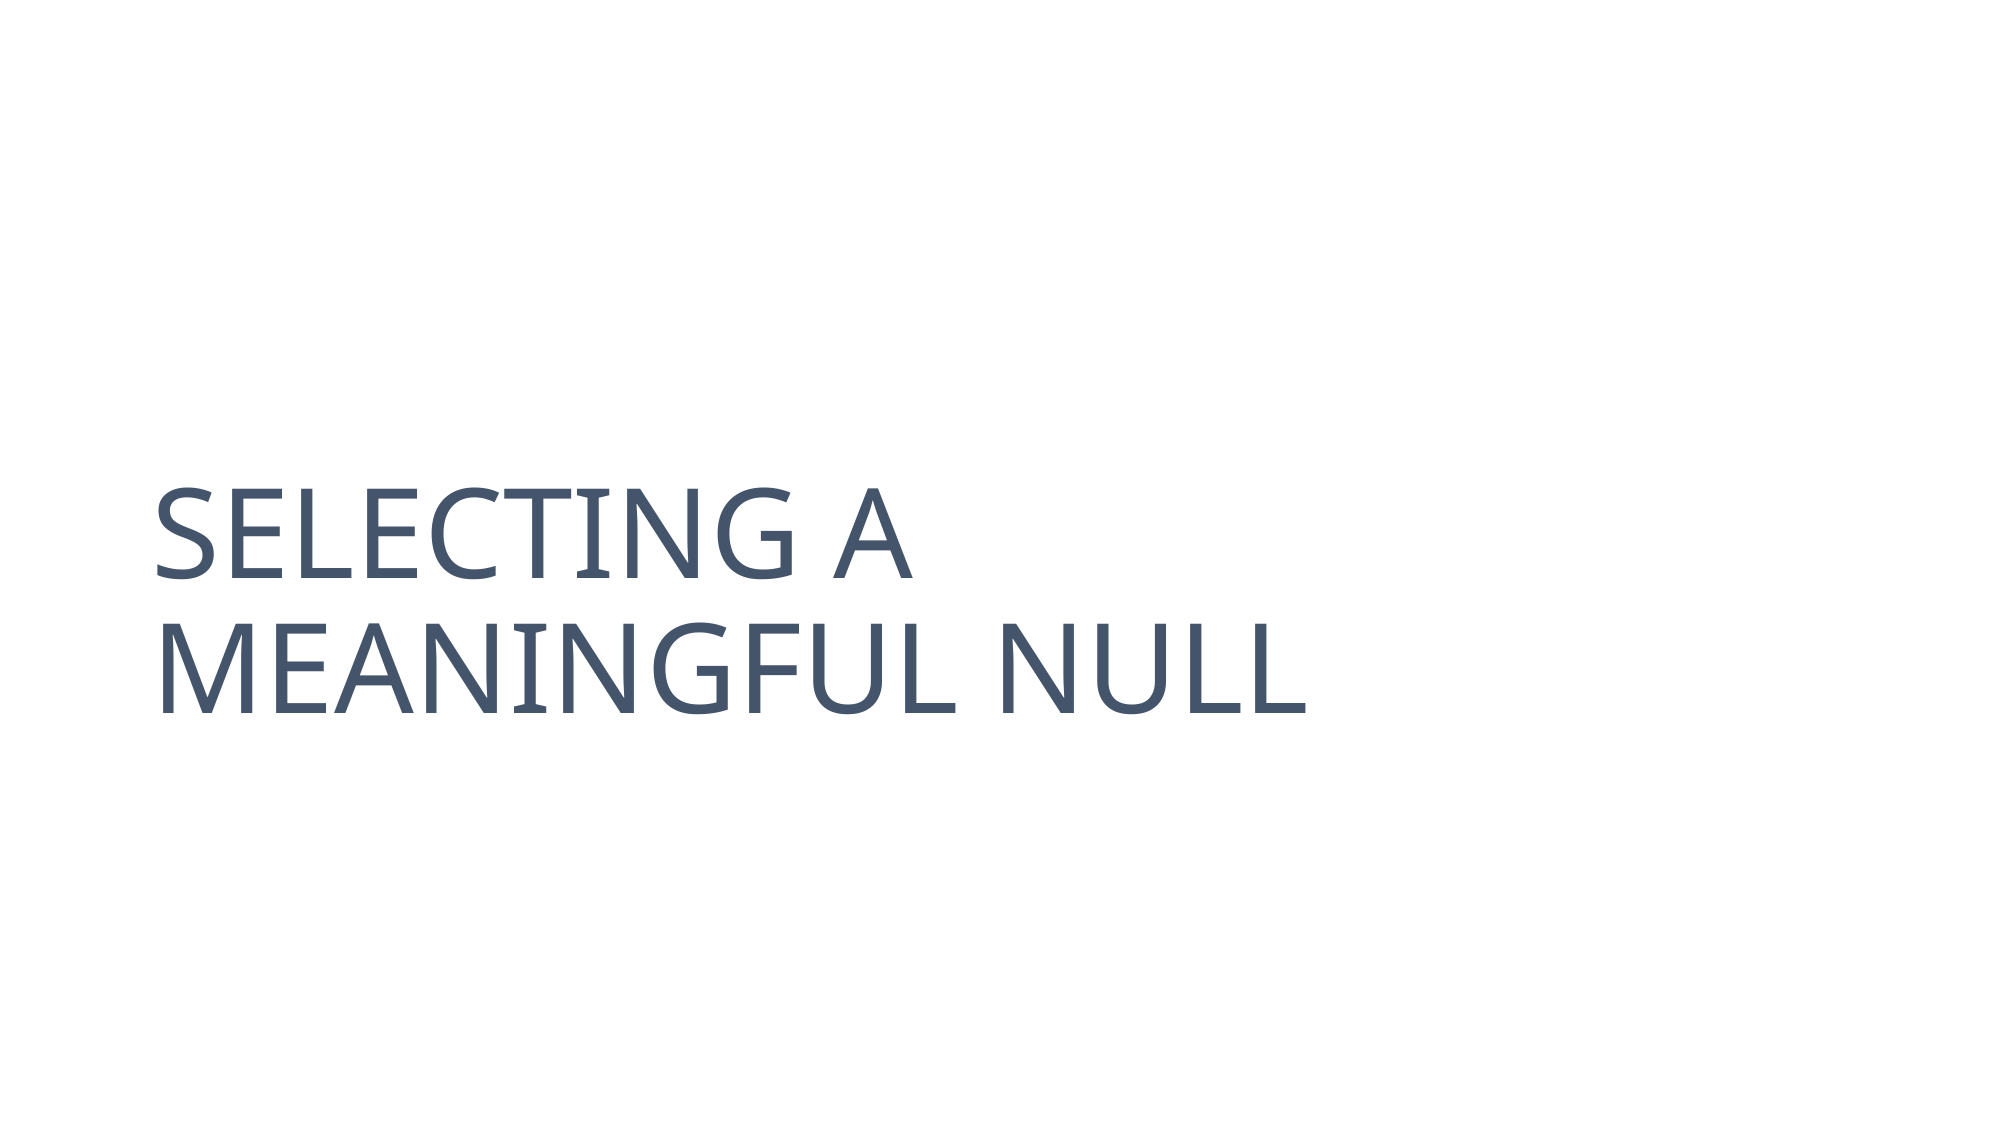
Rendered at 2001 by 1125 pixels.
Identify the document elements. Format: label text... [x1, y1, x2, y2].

title Selecting a meaningful null [136, 280, 1862, 749]
